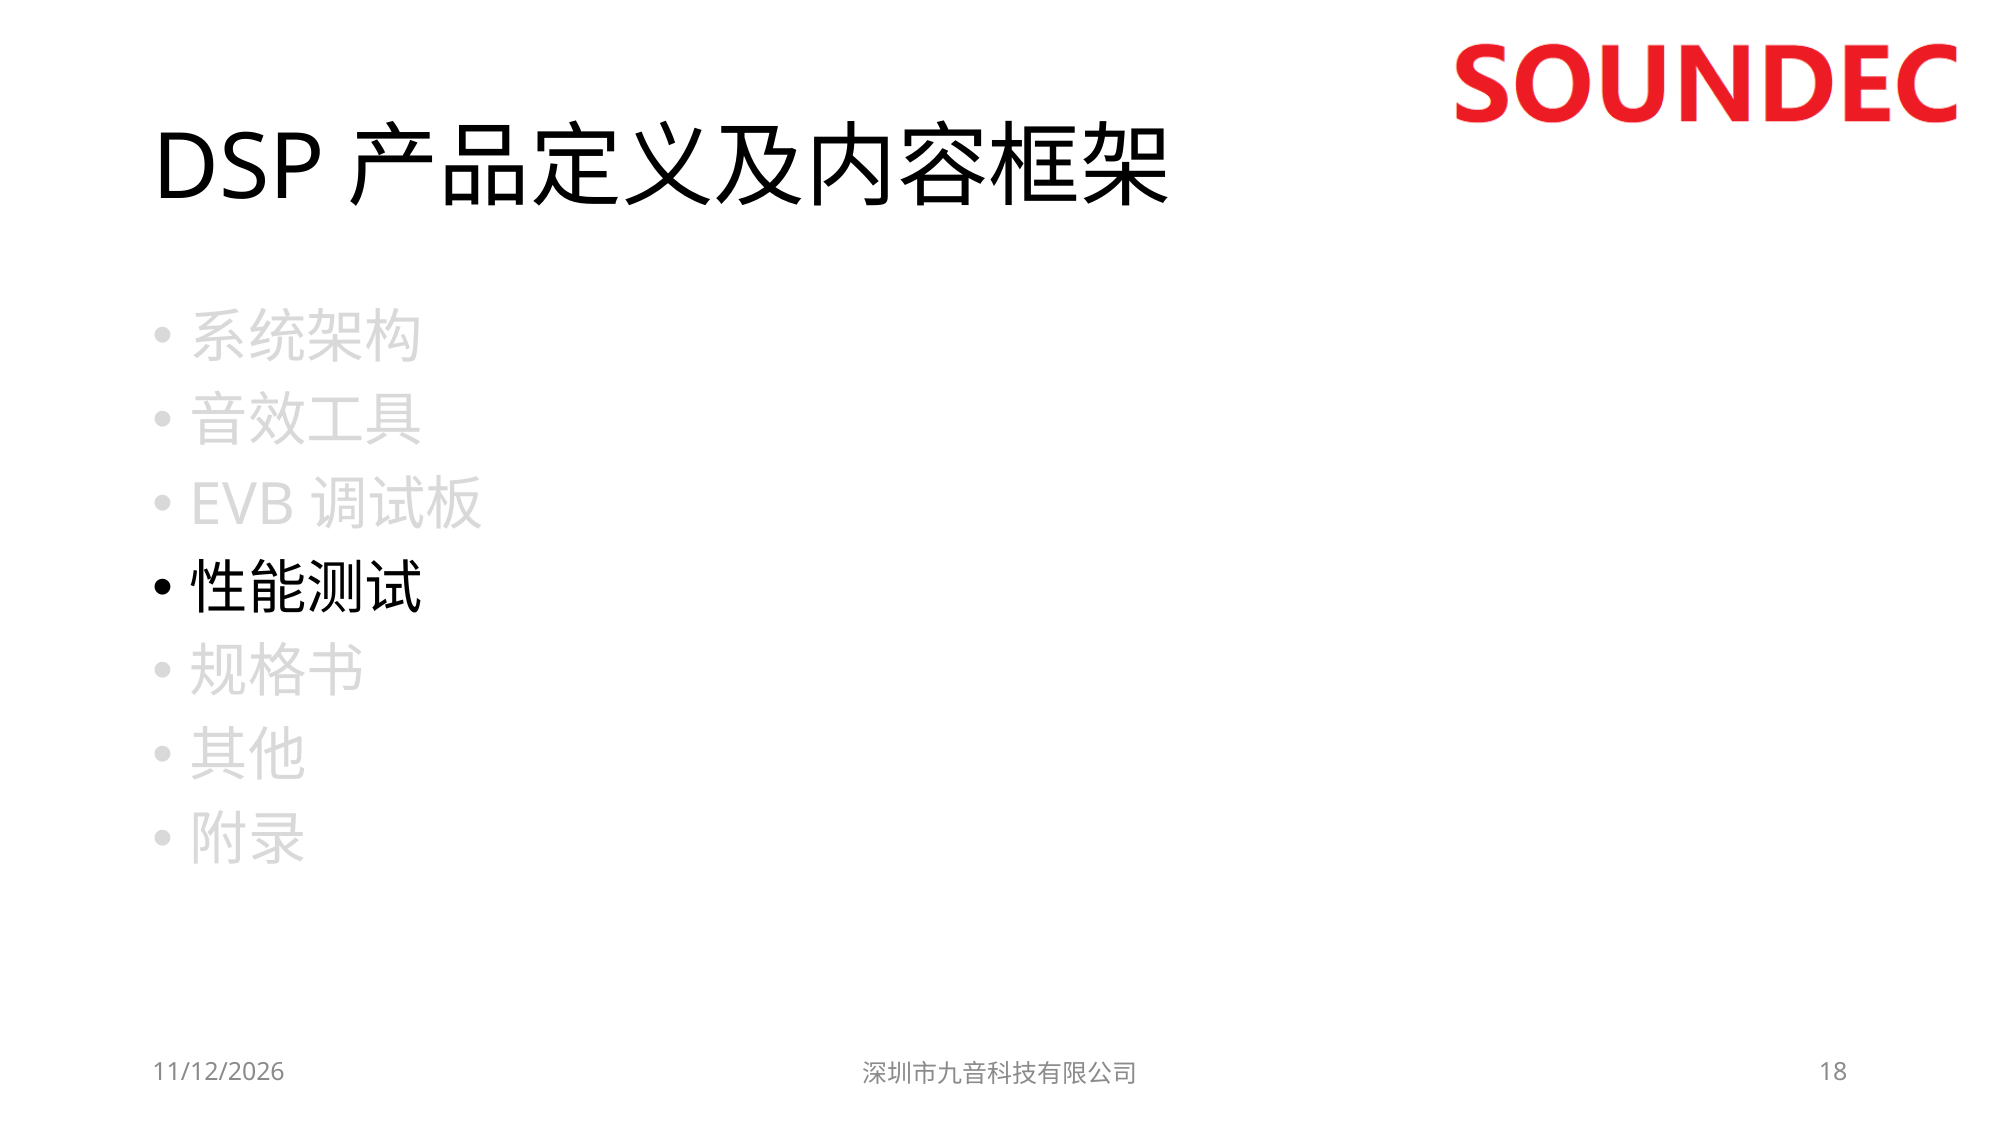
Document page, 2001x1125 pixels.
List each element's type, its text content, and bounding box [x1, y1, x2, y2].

footer 深圳市九音科技有限公司 [662, 1042, 1338, 1103]
slide_number 18 [1412, 1042, 1863, 1103]
picture [1441, 30, 1975, 128]
list 系统架构 音效工具 EVB调试板 性能测试 规格书 其他 附录 [137, 299, 1863, 1014]
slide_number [137, 1042, 588, 1103]
title DSP产品定义及内容框架 [137, 59, 1863, 278]
